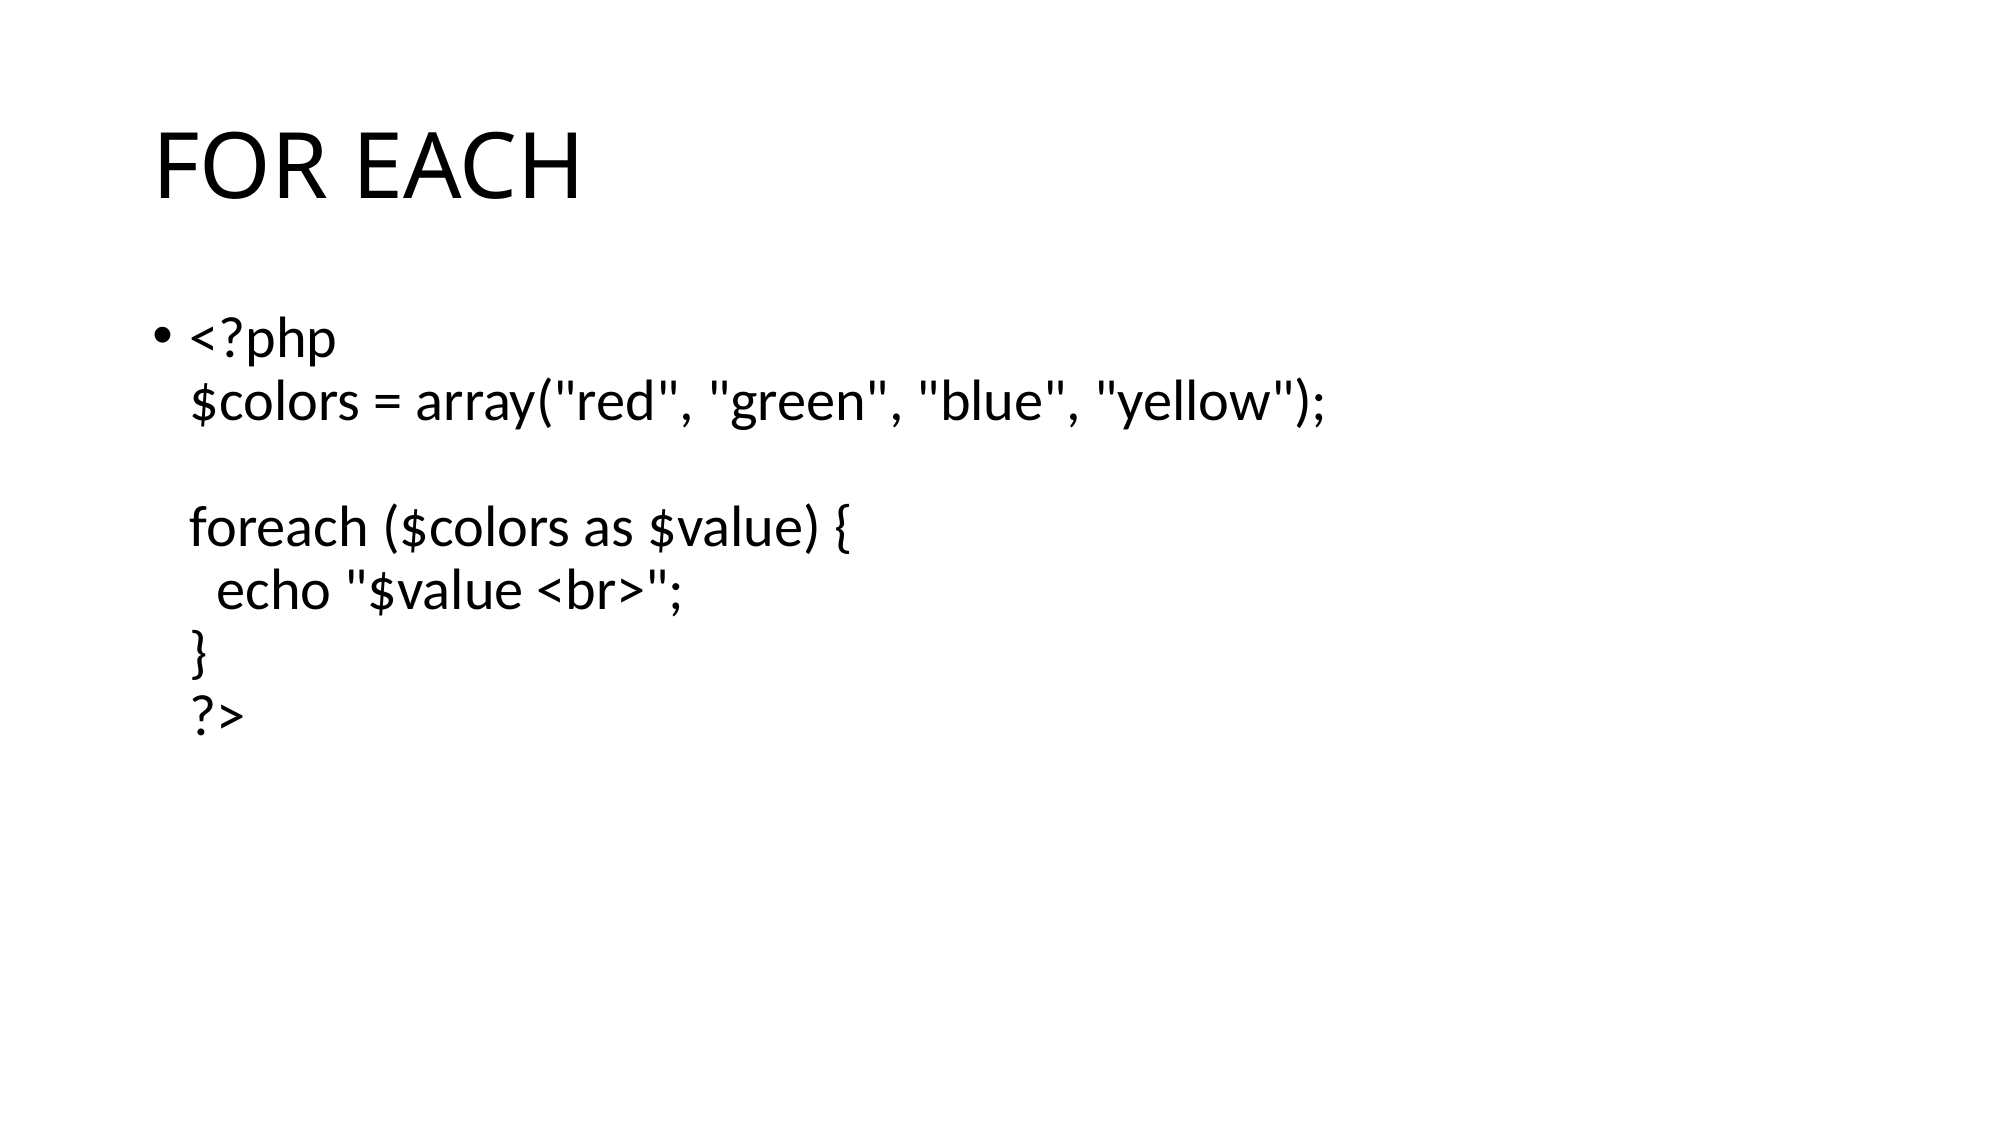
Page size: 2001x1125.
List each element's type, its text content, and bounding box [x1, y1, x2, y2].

title FOR EACH [137, 59, 1863, 278]
list <?php $colors = array("red", "green", "blue", "yellow"); foreach ($colors as $value) { echo "$value <br>"; } ?> [137, 299, 1863, 1014]
